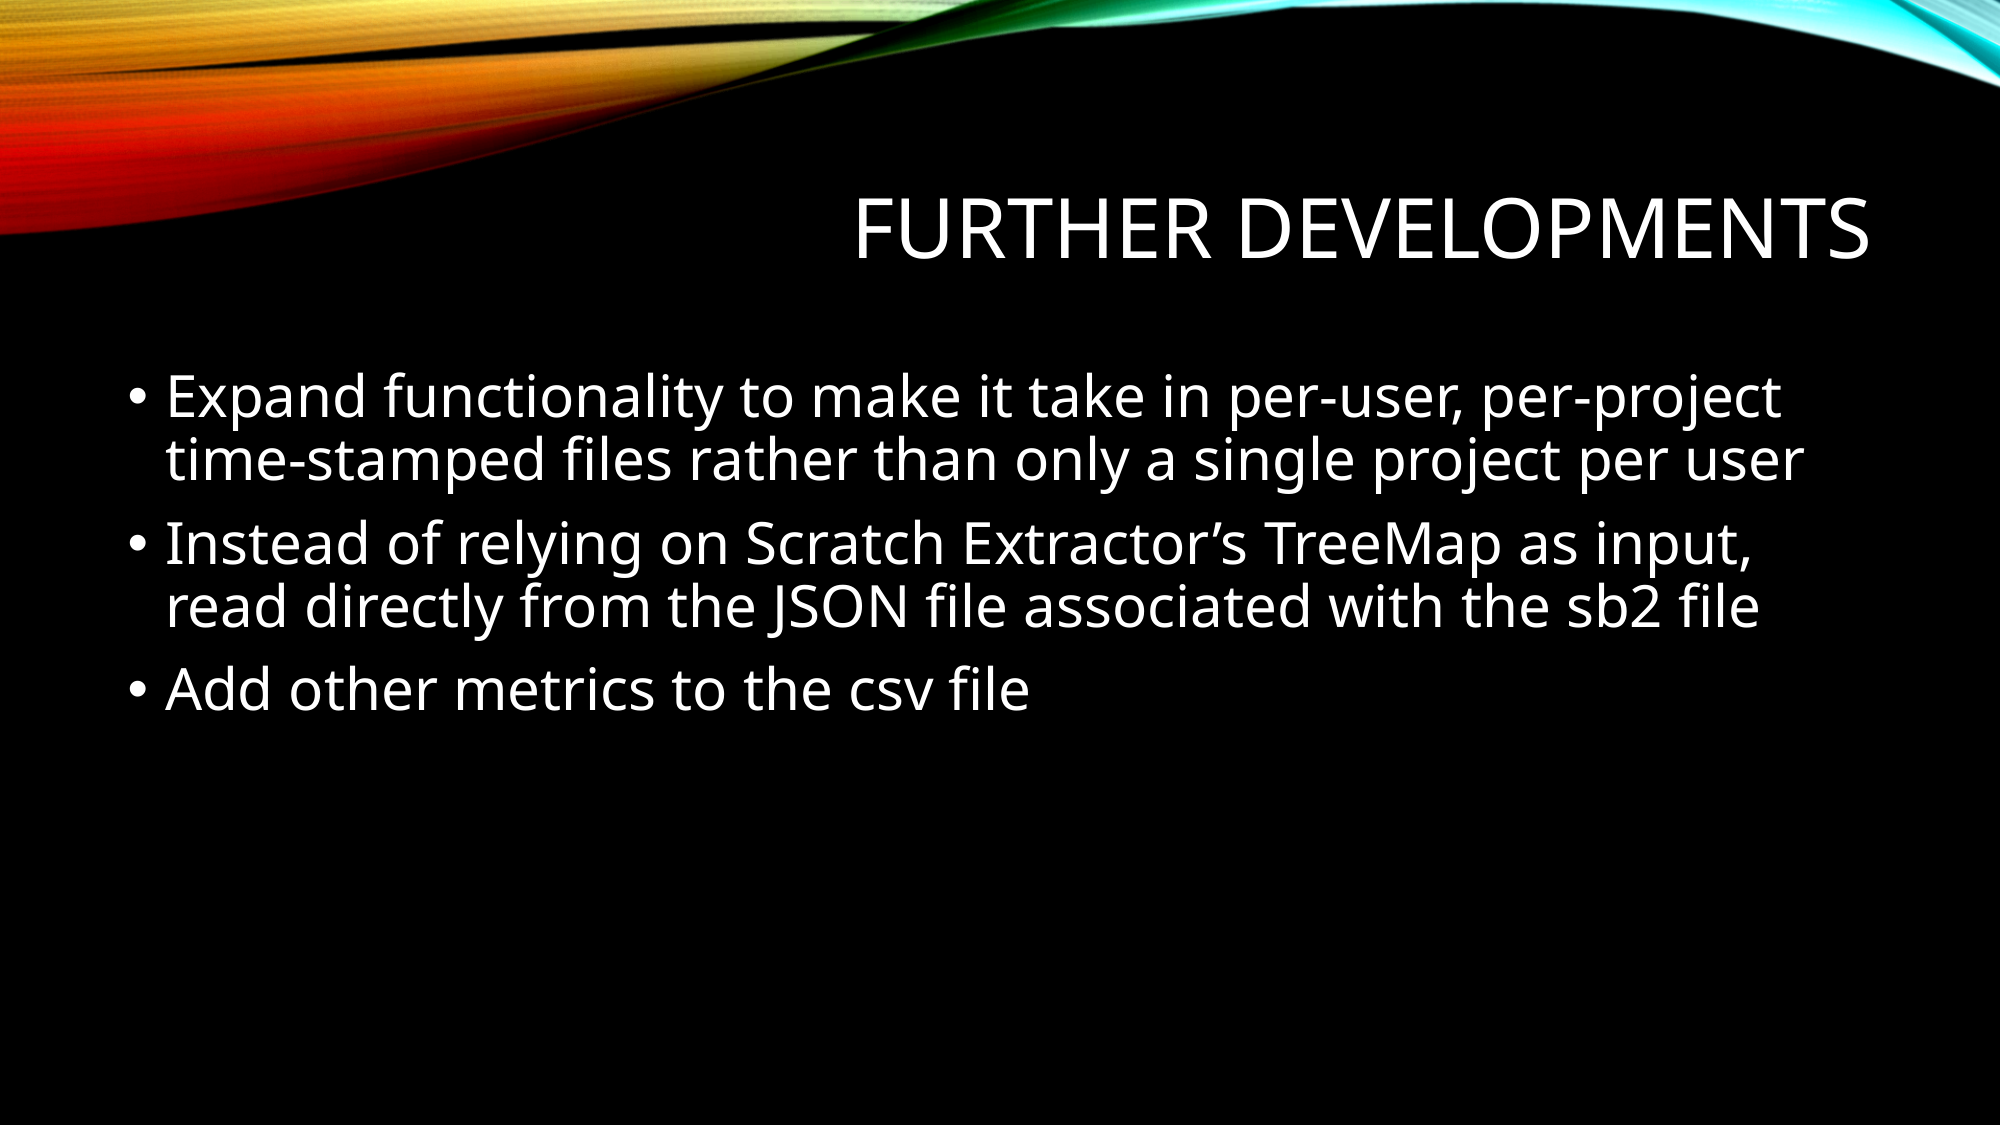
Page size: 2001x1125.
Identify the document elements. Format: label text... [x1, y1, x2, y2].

picture [0, 0, 2000, 237]
list Expand functionality to make it take in per-user, per-project time-stamped files rather than only a single project per user Instead of relying on Scratch Extractor’s TreeMap as input, read directly from the JSON file associated with the sb2 file Add other metrics to the csv file [112, 360, 1888, 1021]
title Further Developments [474, 125, 1888, 338]
